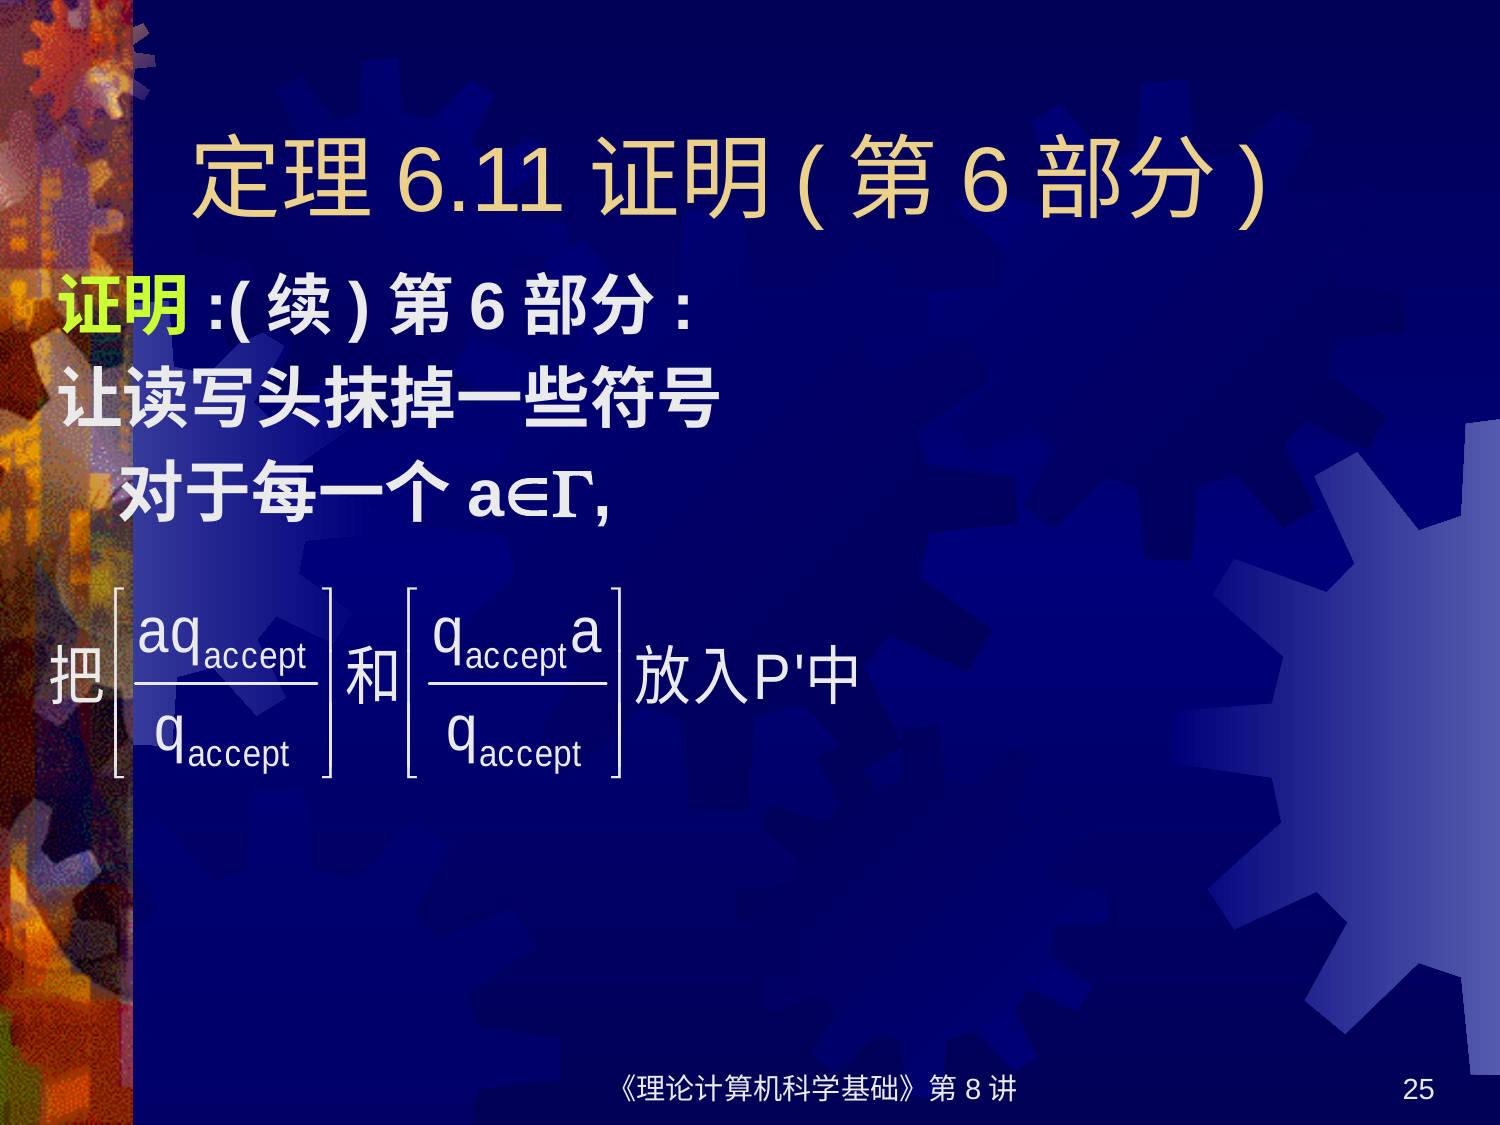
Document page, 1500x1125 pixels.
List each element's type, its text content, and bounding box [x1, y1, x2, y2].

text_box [40, 576, 869, 788]
picture [0, 0, 133, 1125]
footer 《理论计算机科学基础》第8讲 [575, 1037, 1050, 1113]
list 证明:(续)第6部分: 让读写头抹掉一些符号 对于每一个a, [41, 255, 1317, 1006]
title 定理6.11证明(第6部分) [174, 50, 1450, 238]
slide_number 25 [1137, 1037, 1450, 1113]
